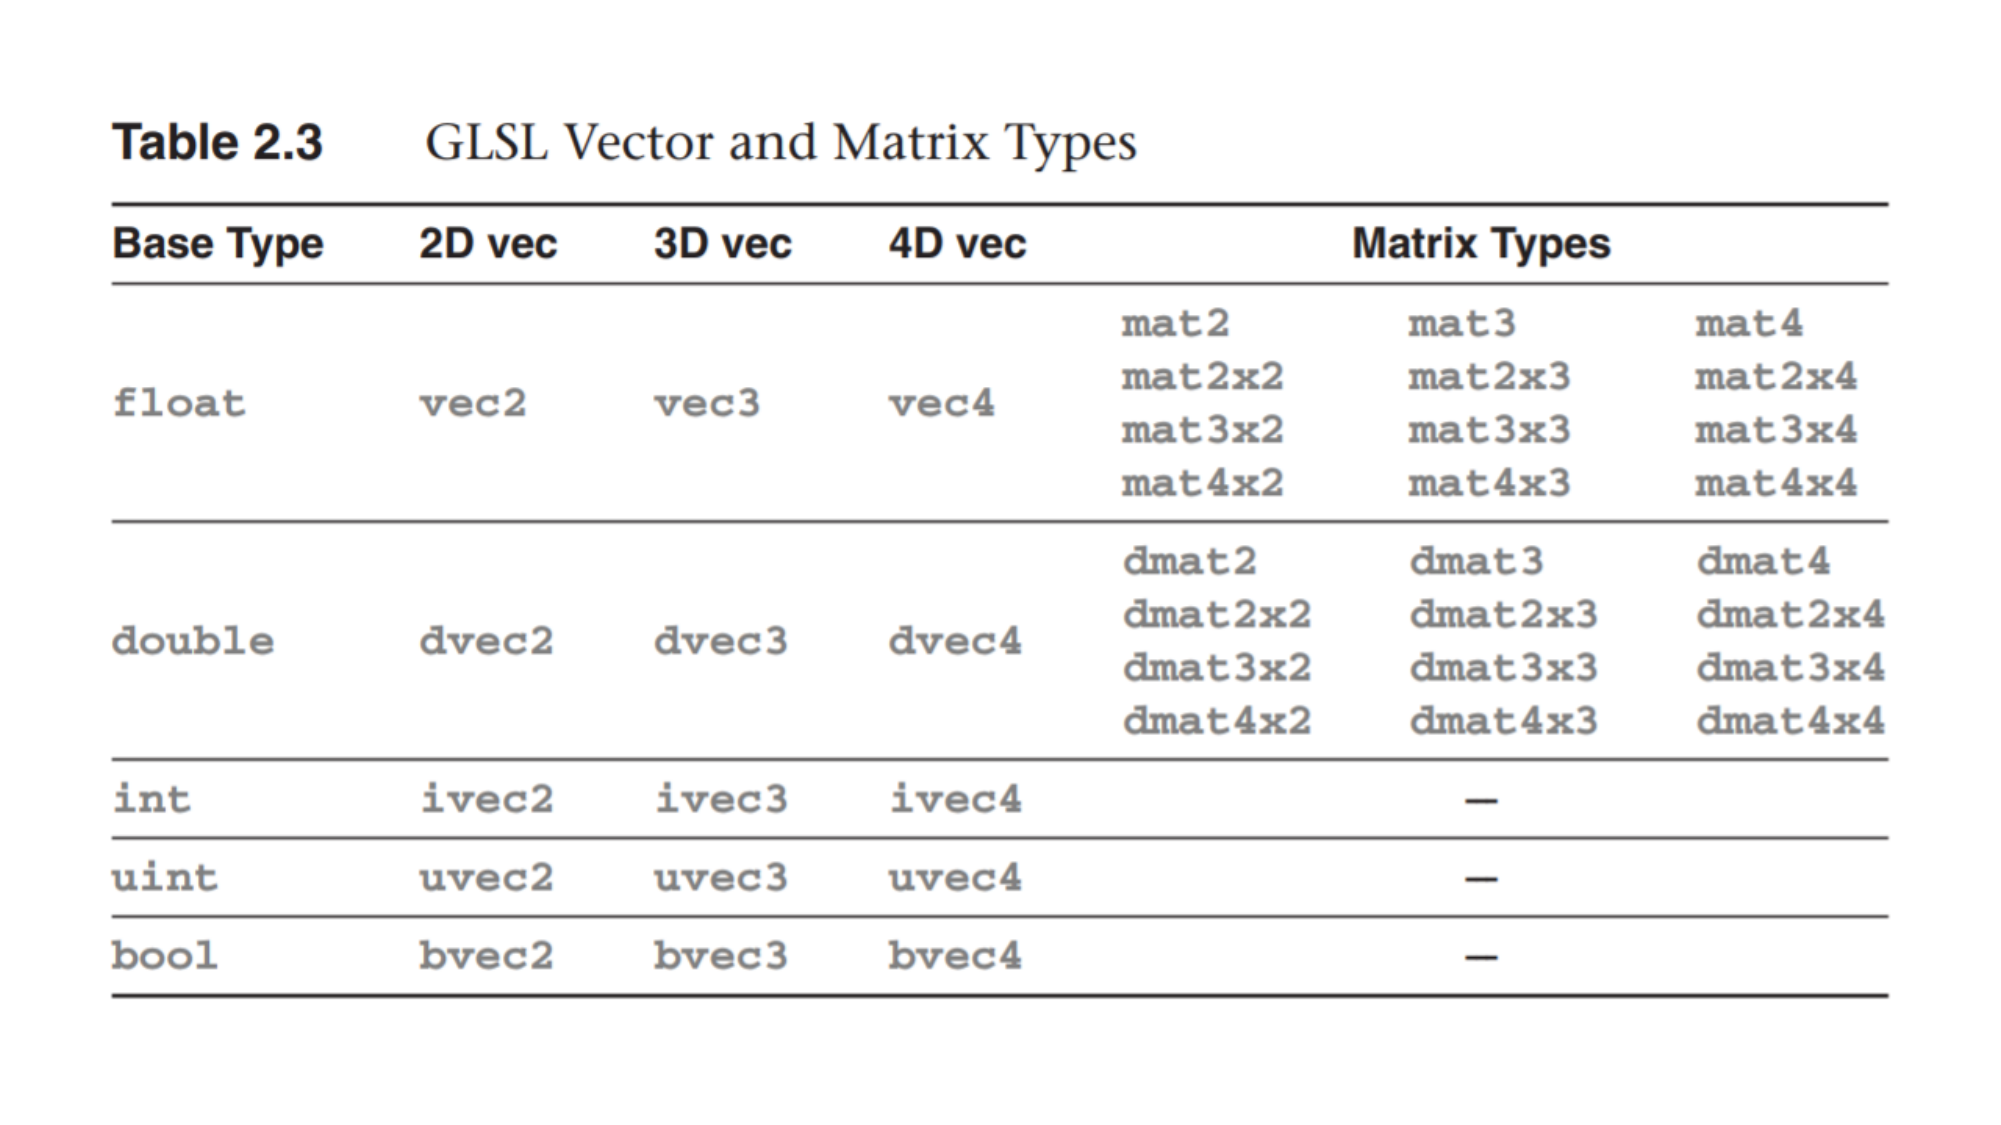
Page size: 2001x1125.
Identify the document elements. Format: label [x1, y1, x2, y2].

picture [83, 106, 1917, 1018]
